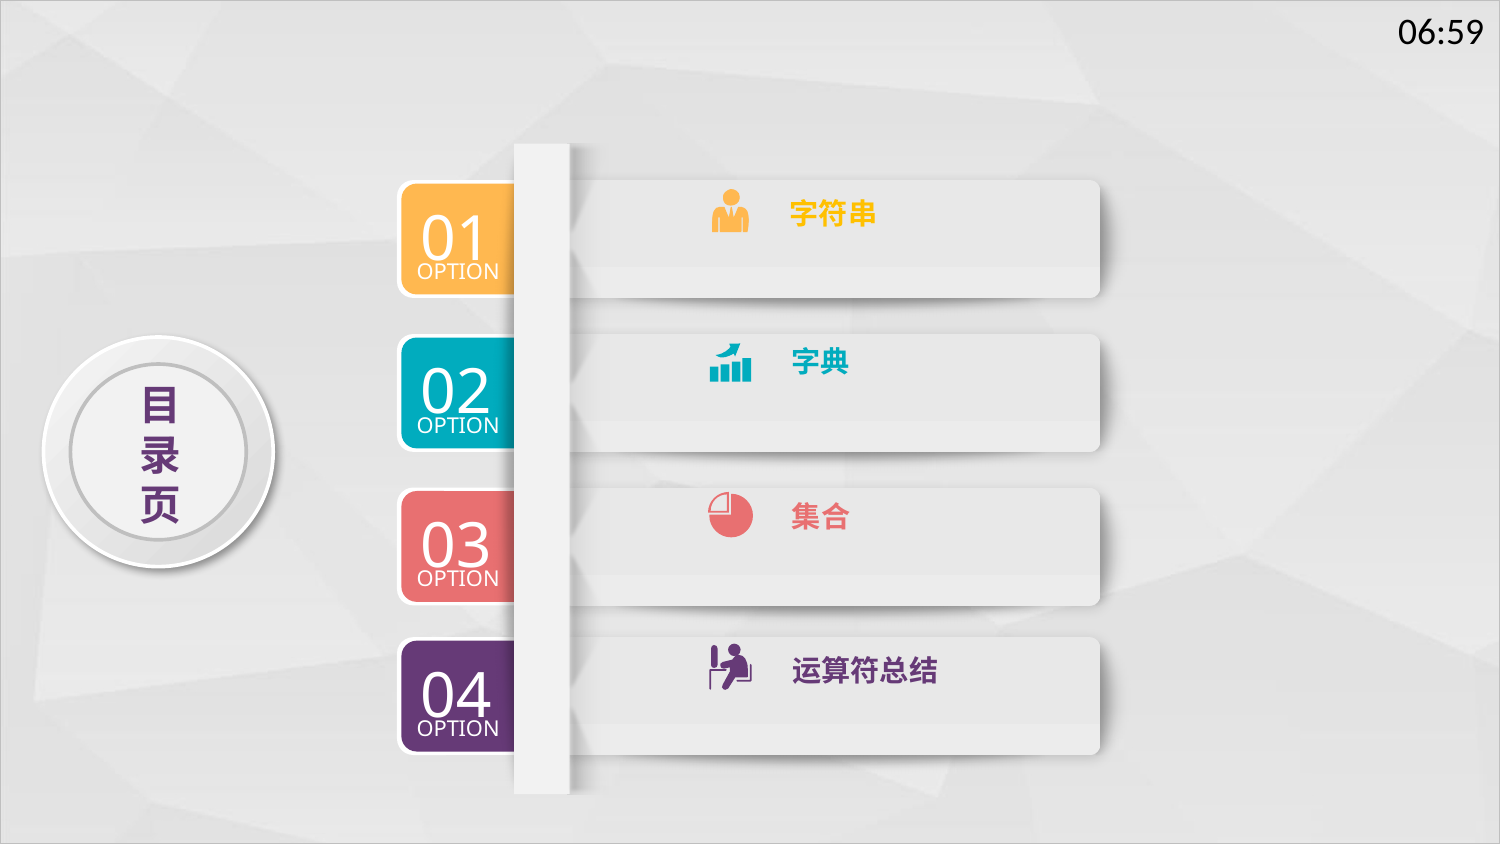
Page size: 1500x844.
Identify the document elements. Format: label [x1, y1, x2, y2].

text_box [708, 491, 868, 542]
text_box [709, 643, 955, 696]
text_box [611, 180, 1139, 322]
text_box [611, 333, 1139, 475]
text_box [392, 487, 488, 606]
text_box [392, 637, 488, 755]
text_box [43, 336, 274, 567]
text_box [709, 335, 866, 387]
text_box [392, 333, 488, 452]
text_box [712, 187, 984, 239]
text_box [611, 637, 1139, 778]
text_box [611, 487, 1139, 630]
text_box [488, 143, 611, 801]
text_box [392, 180, 488, 298]
